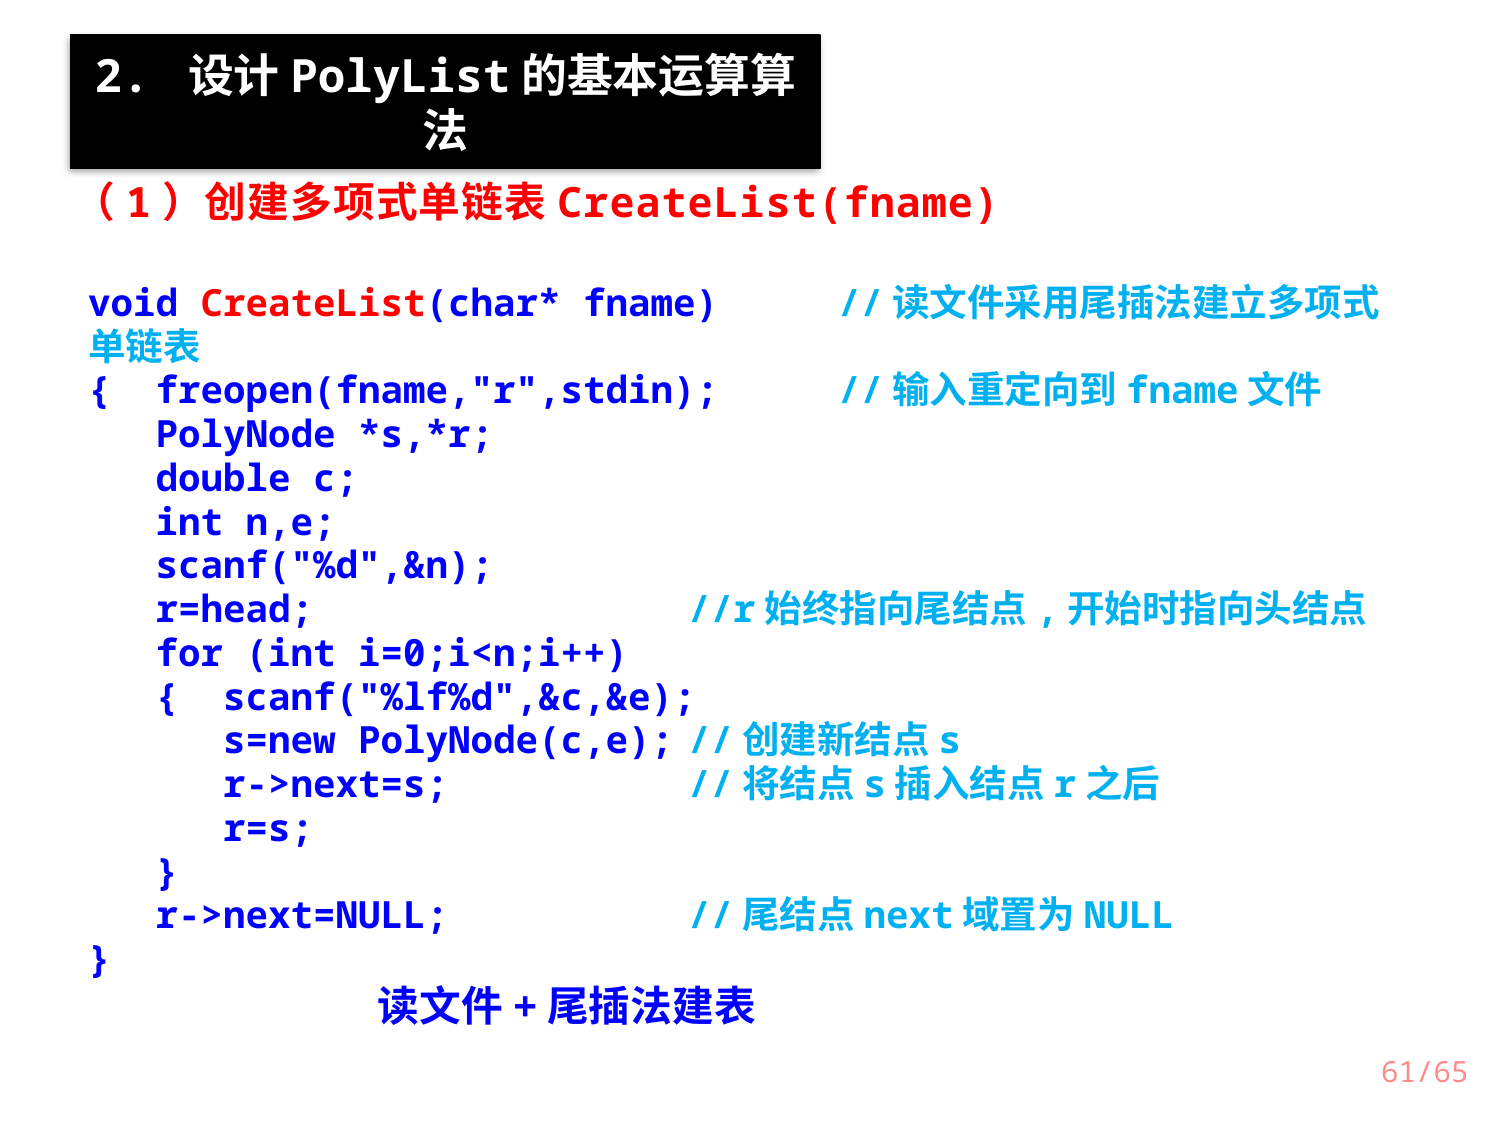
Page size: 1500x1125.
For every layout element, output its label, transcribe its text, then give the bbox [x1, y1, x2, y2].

text_box 读文件+尾插法建表 [363, 972, 786, 1038]
text_box 2. 设计PolyList的基本运算算法 [70, 34, 821, 169]
slide_number 61/65 [1347, 1042, 1484, 1103]
text_box （1）创建多项式单链表CreateList(fname) [58, 168, 1043, 234]
text_box void CreateList(char* fname) //读文件采用尾插法建立多项式单链表 { freopen(fname,"r",stdin); //输入重定向到fname文件 PolyNode *s,*r; double c; int n,e; scanf("%d",&n); r=head; //r始终指向尾结点,开始时指向头结点 for (int i=0;i<n;i++) { scanf("%lf%d",&c,&e); s=new PolyNode(c,e); //创建新结点s r->next=s; //将结点s插入结点r之后 r=s; } r->next=NULL; //尾结点next域置为NULL } [56, 260, 1432, 1000]
